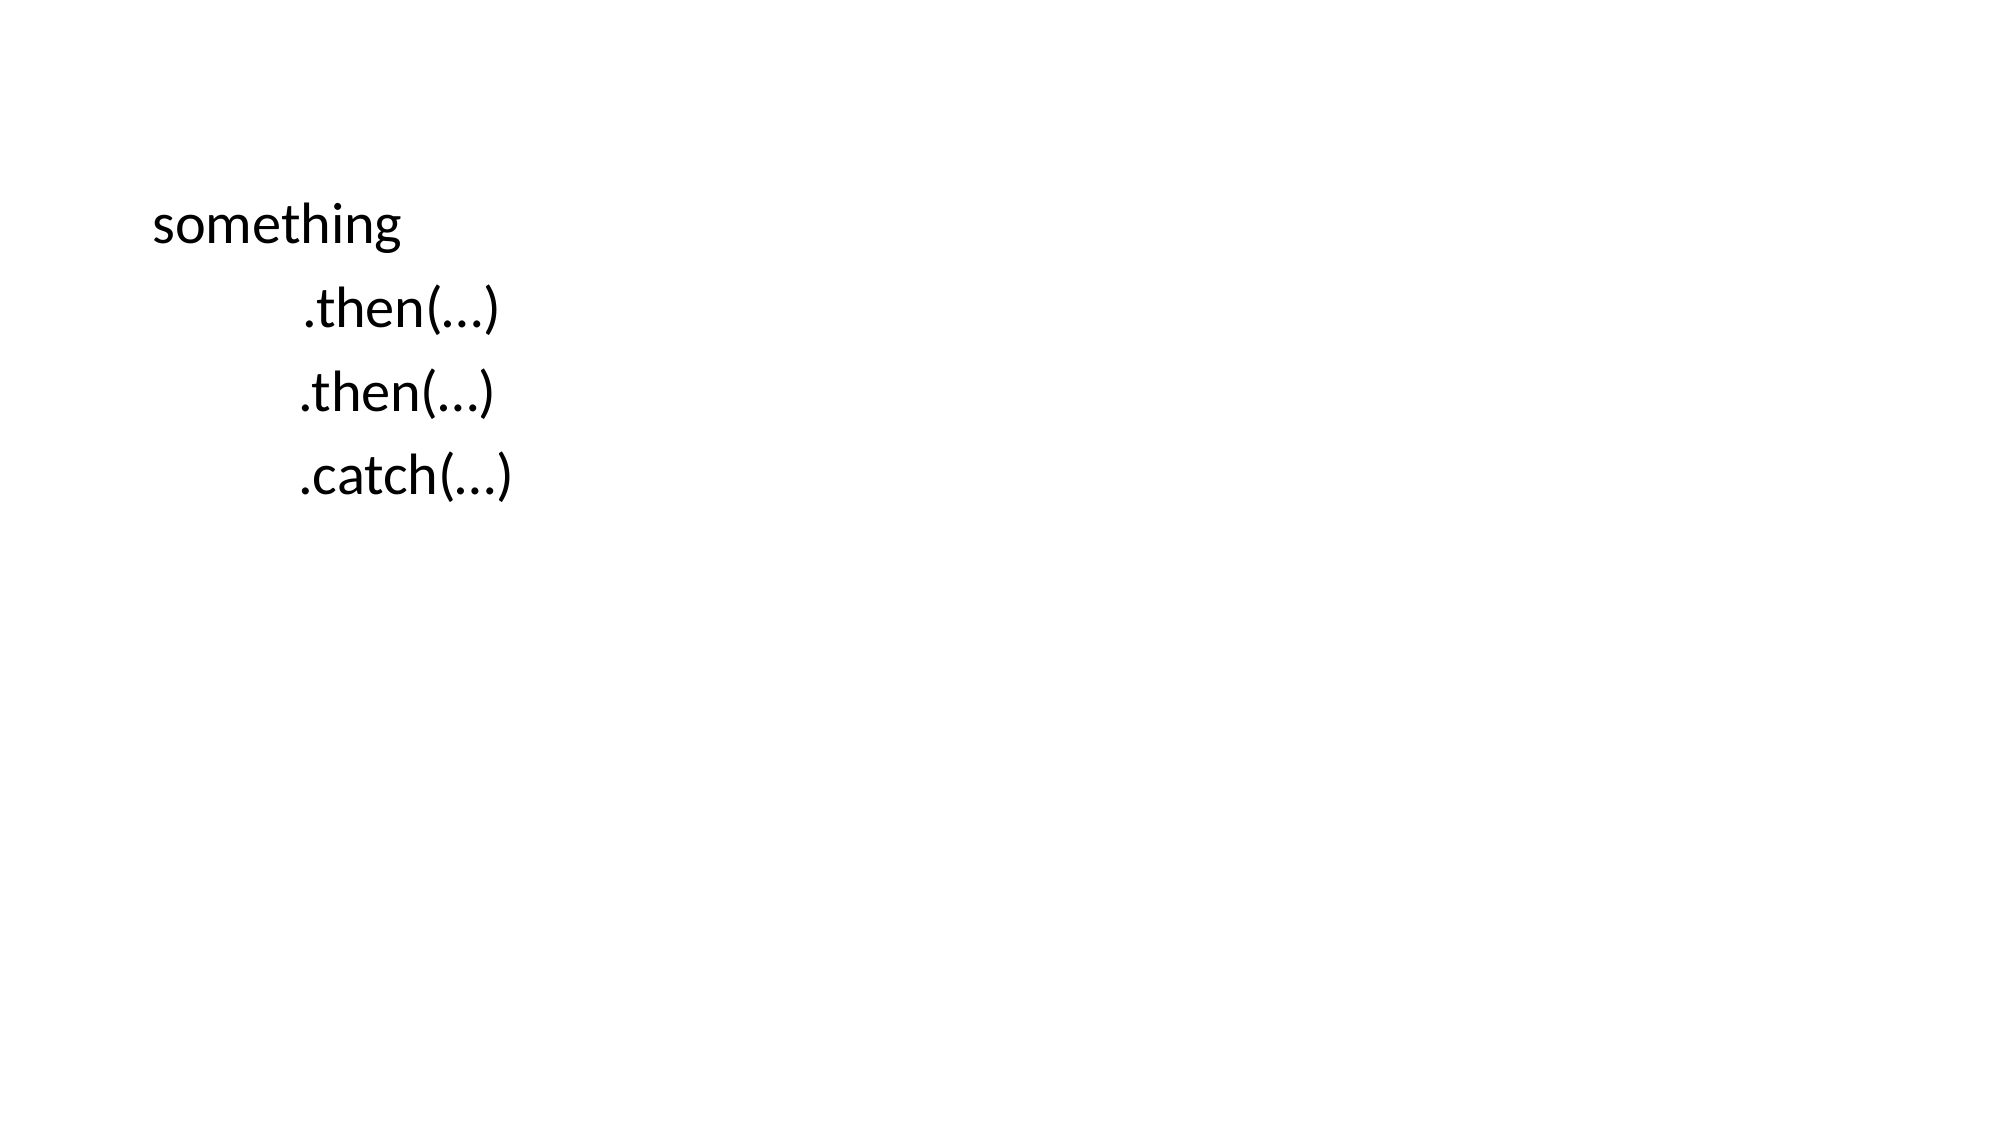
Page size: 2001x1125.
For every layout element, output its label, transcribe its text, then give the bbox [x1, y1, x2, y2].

list something .then(…) .then(…) .catch(…) [137, 185, 1863, 1014]
